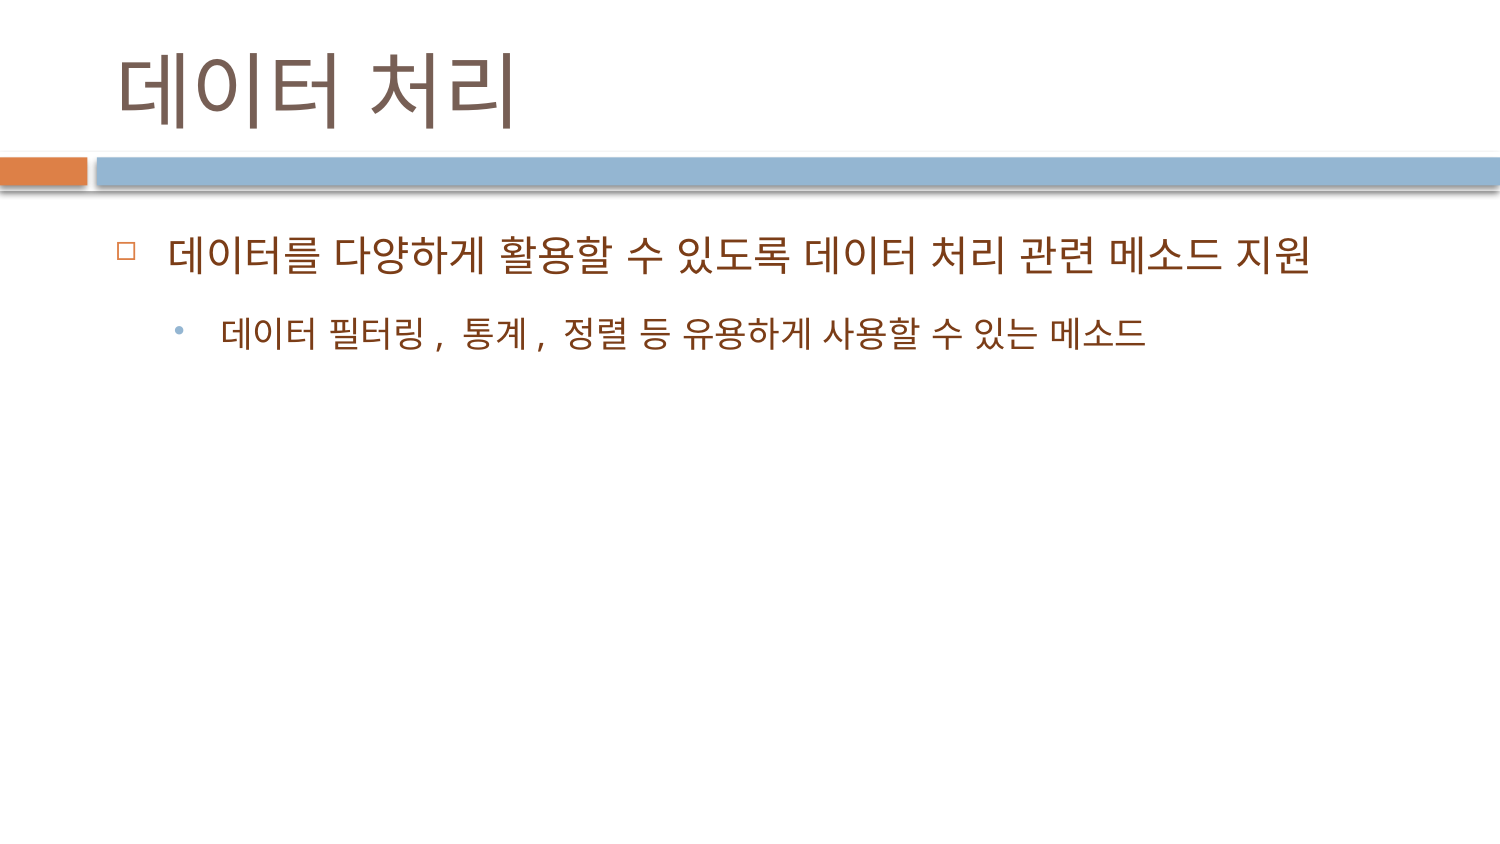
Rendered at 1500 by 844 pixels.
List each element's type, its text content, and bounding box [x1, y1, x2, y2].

list 데이터를 다양하게 활용할 수 있도록 데이터 처리 관련 메소드 지원 데이터 필터링, 통계, 정렬 등 유용하게 사용할 수 있는 메소드 [100, 196, 1438, 750]
title 데이터 처리 [100, 28, 1438, 150]
